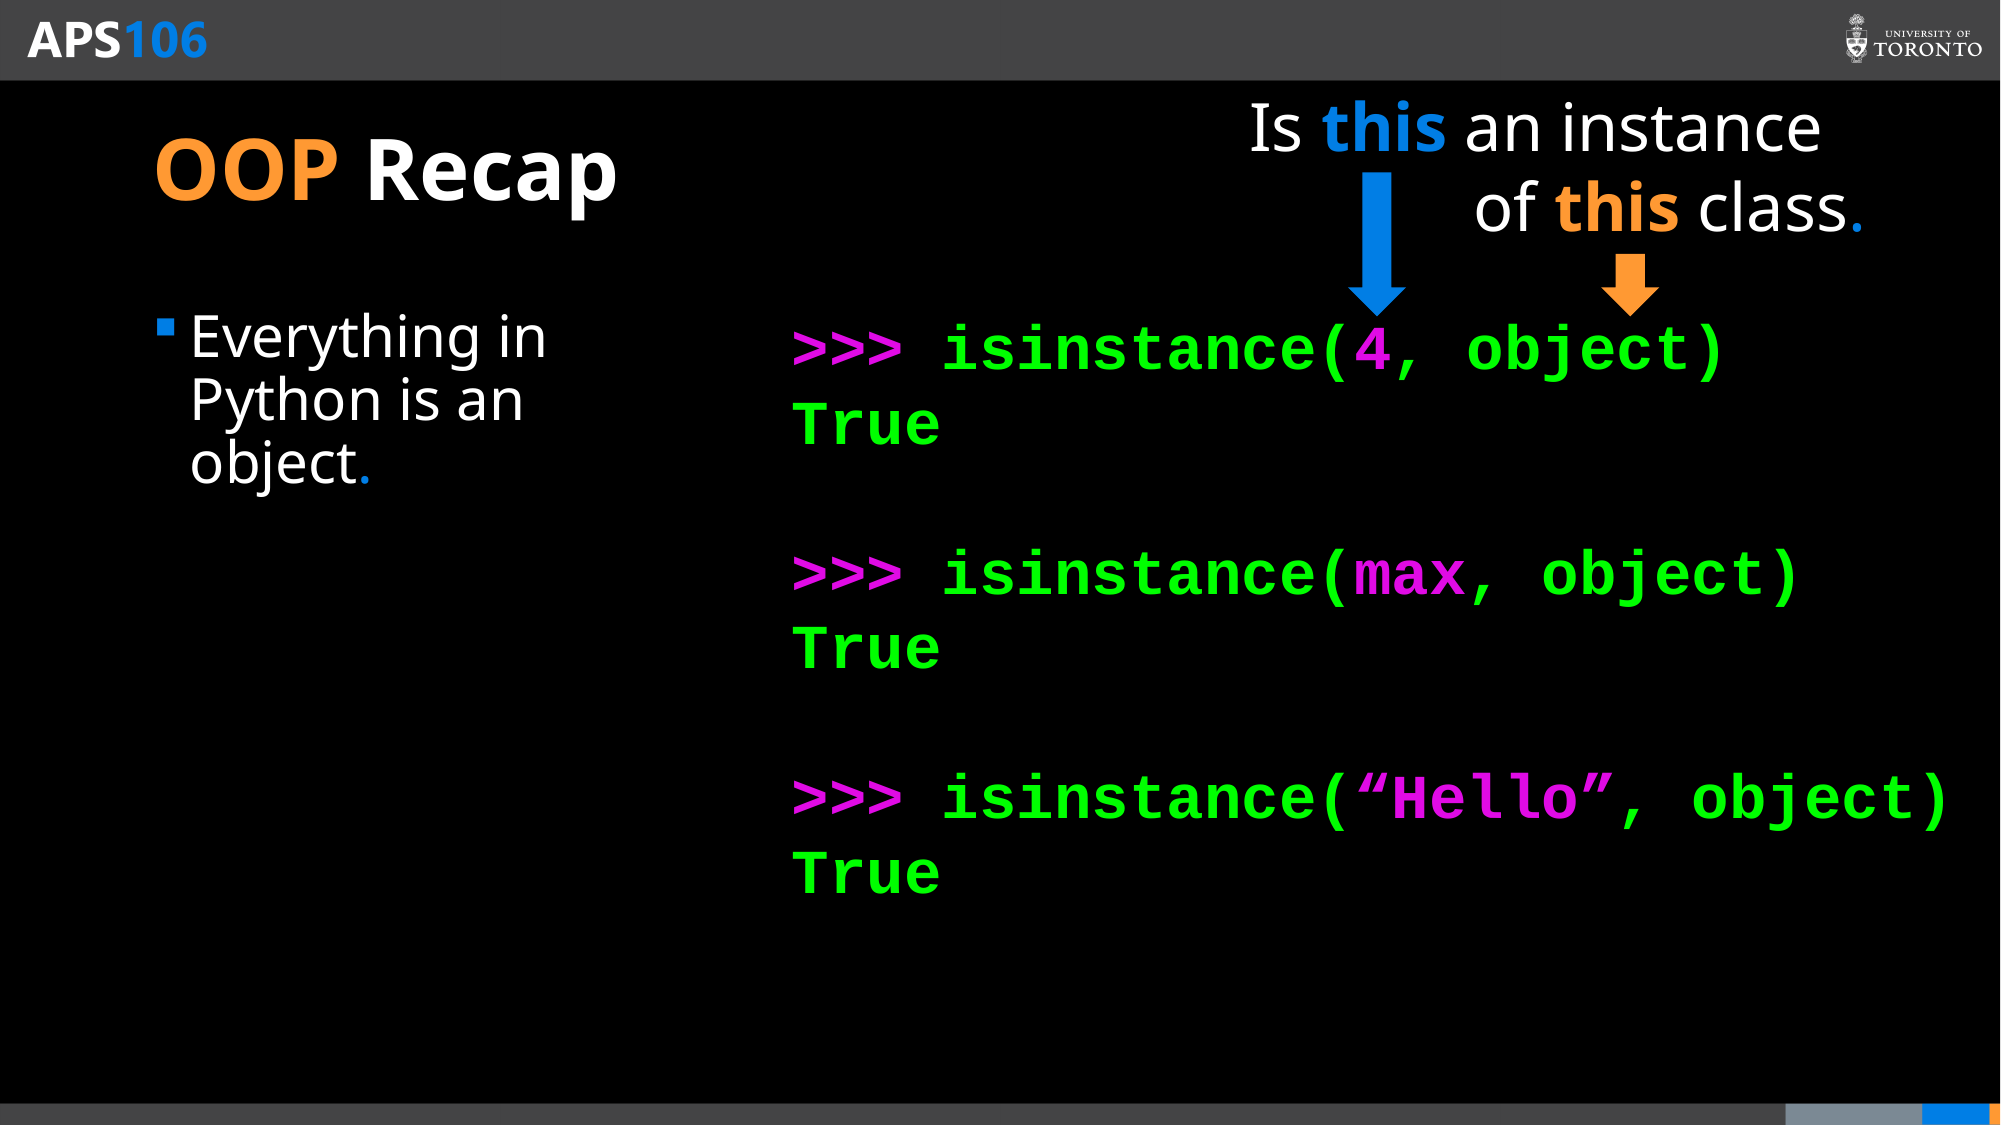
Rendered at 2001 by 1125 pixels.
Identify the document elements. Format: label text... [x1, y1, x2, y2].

text_box [1345, 171, 1409, 318]
text_box Is this an instance of this class. [1234, 77, 1882, 253]
text_box >>> isinstance(4, object) True >>> isinstance(max, object) True >>> isinstance(“Hello”, object) True [776, 299, 1994, 914]
title OOP Recap [137, 119, 1234, 227]
picture [0, 0, 2001, 1125]
text_box [1598, 252, 1662, 318]
list Everything in Python is an object. [137, 299, 739, 1093]
